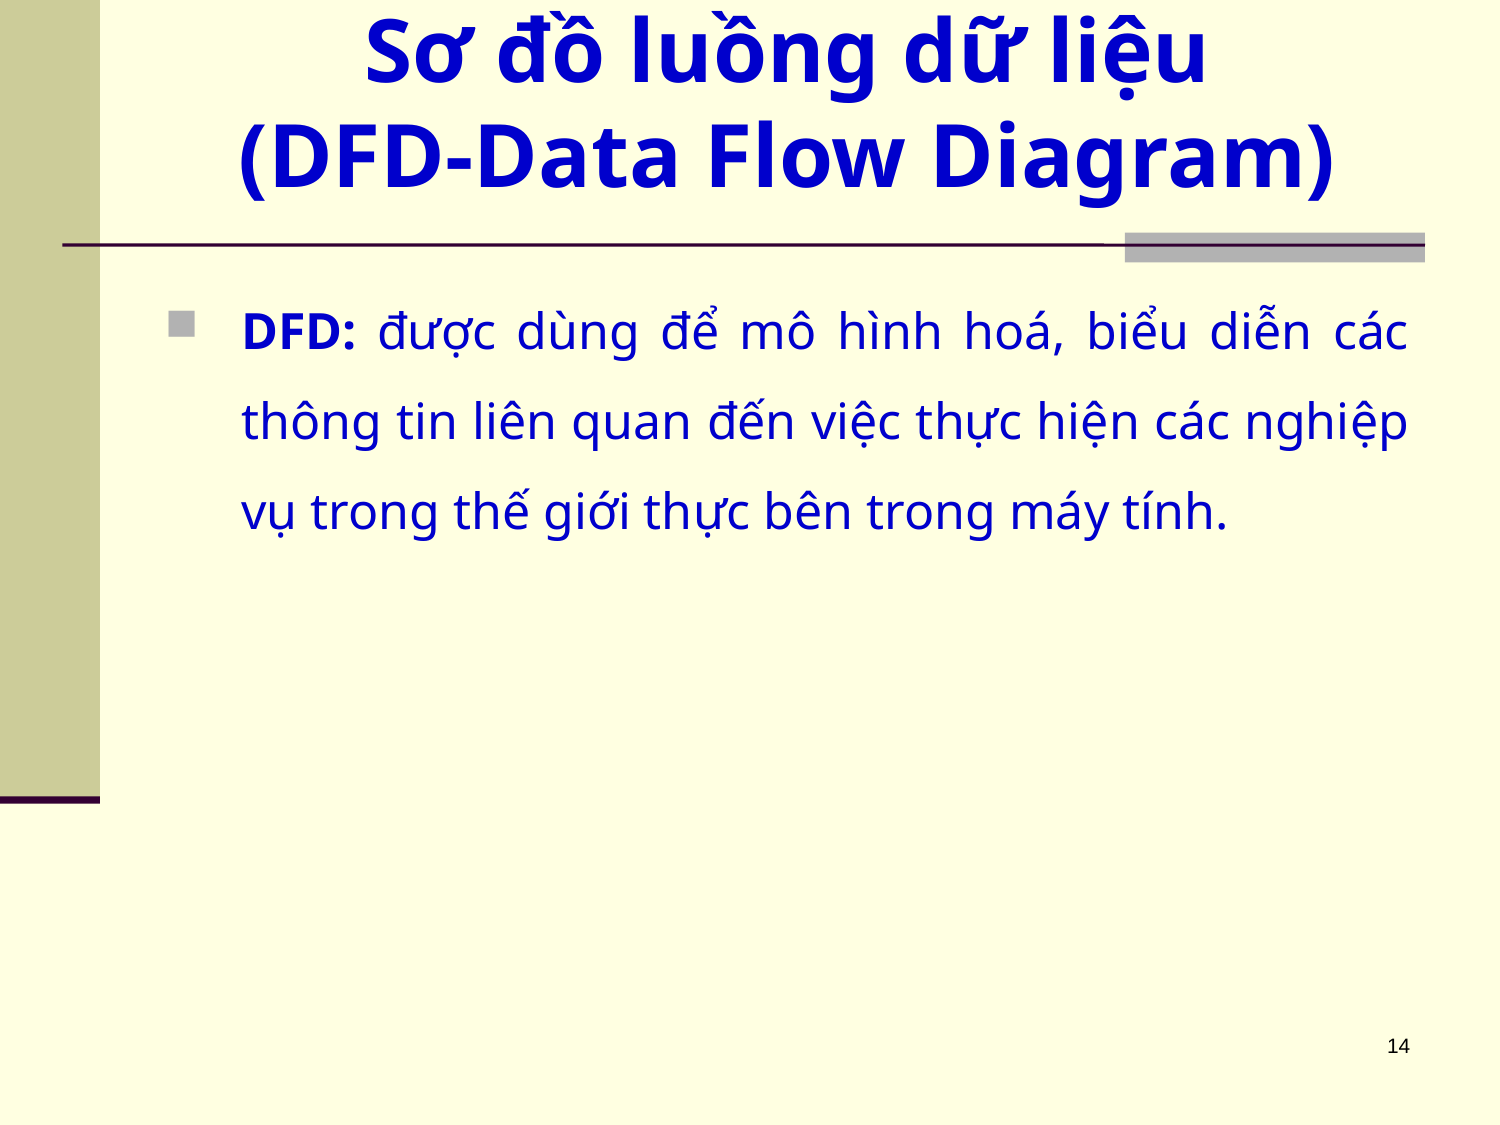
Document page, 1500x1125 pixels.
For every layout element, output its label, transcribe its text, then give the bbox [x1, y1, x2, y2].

list DFD: được dùng để mô hình hoá, biểu diễn các thông tin liên quan đến việc thực hiện các nghiệp vụ trong thế giới thực bên trong máy tính. [150, 262, 1425, 1025]
slide_number 14 [1112, 1024, 1426, 1101]
title Sơ đồ luồng dữ liệu (DFD-Data Flow Diagram) [150, 45, 1425, 213]
